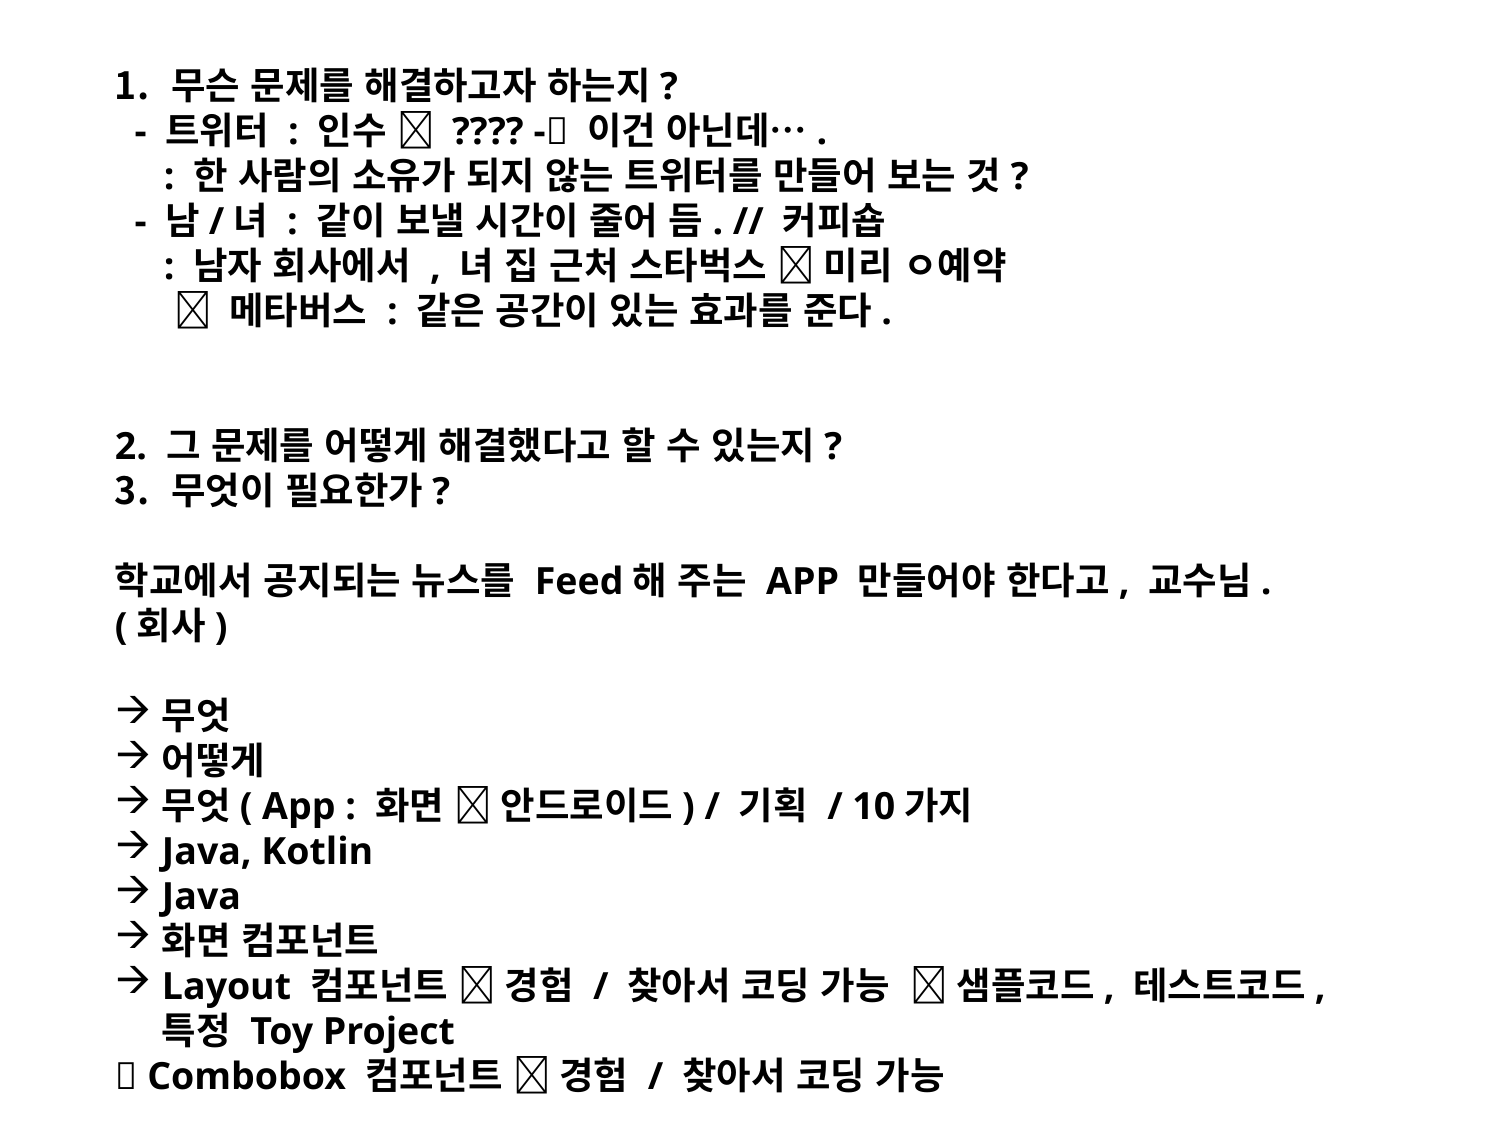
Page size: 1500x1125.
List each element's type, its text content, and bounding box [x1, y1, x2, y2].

text_box 무슨 문제를 해결하고자 하는지? - 트위터 : 인수  ???? - 이건 아닌데…. : 한 사람의 소유가 되지 않는 트위터를 만들어 보는 것? - 남/녀 : 같이 보낼 시간이 줄어 듬. // 커피숍 : 남자 회사에서 , 녀 집 근처 스타벅스  미리 ㅇ예약  메타버스 : 같은 공간이 있는 효과를 준다. 2. 그 문제를 어떻게 해결했다고 할 수 있는지? 무엇이 필요한가? 학교에서 공지되는 뉴스를 Feed해 주는 APP 만들어야 한다고, 교수님. (회사) 무엇 어떻게 무엇( App : 화면  안드로이드) / 기획 / 10가지 Java, Kotlin Java 화면 컴포넌트 Layout 컴포넌트  경험 / 찾아서 코딩 가능  샘플코드, 테스트코드, 특정 Toy Project  Combobox 컴포넌트  경험 / 찾아서 코딩 가능 [100, 54, 1376, 1105]
